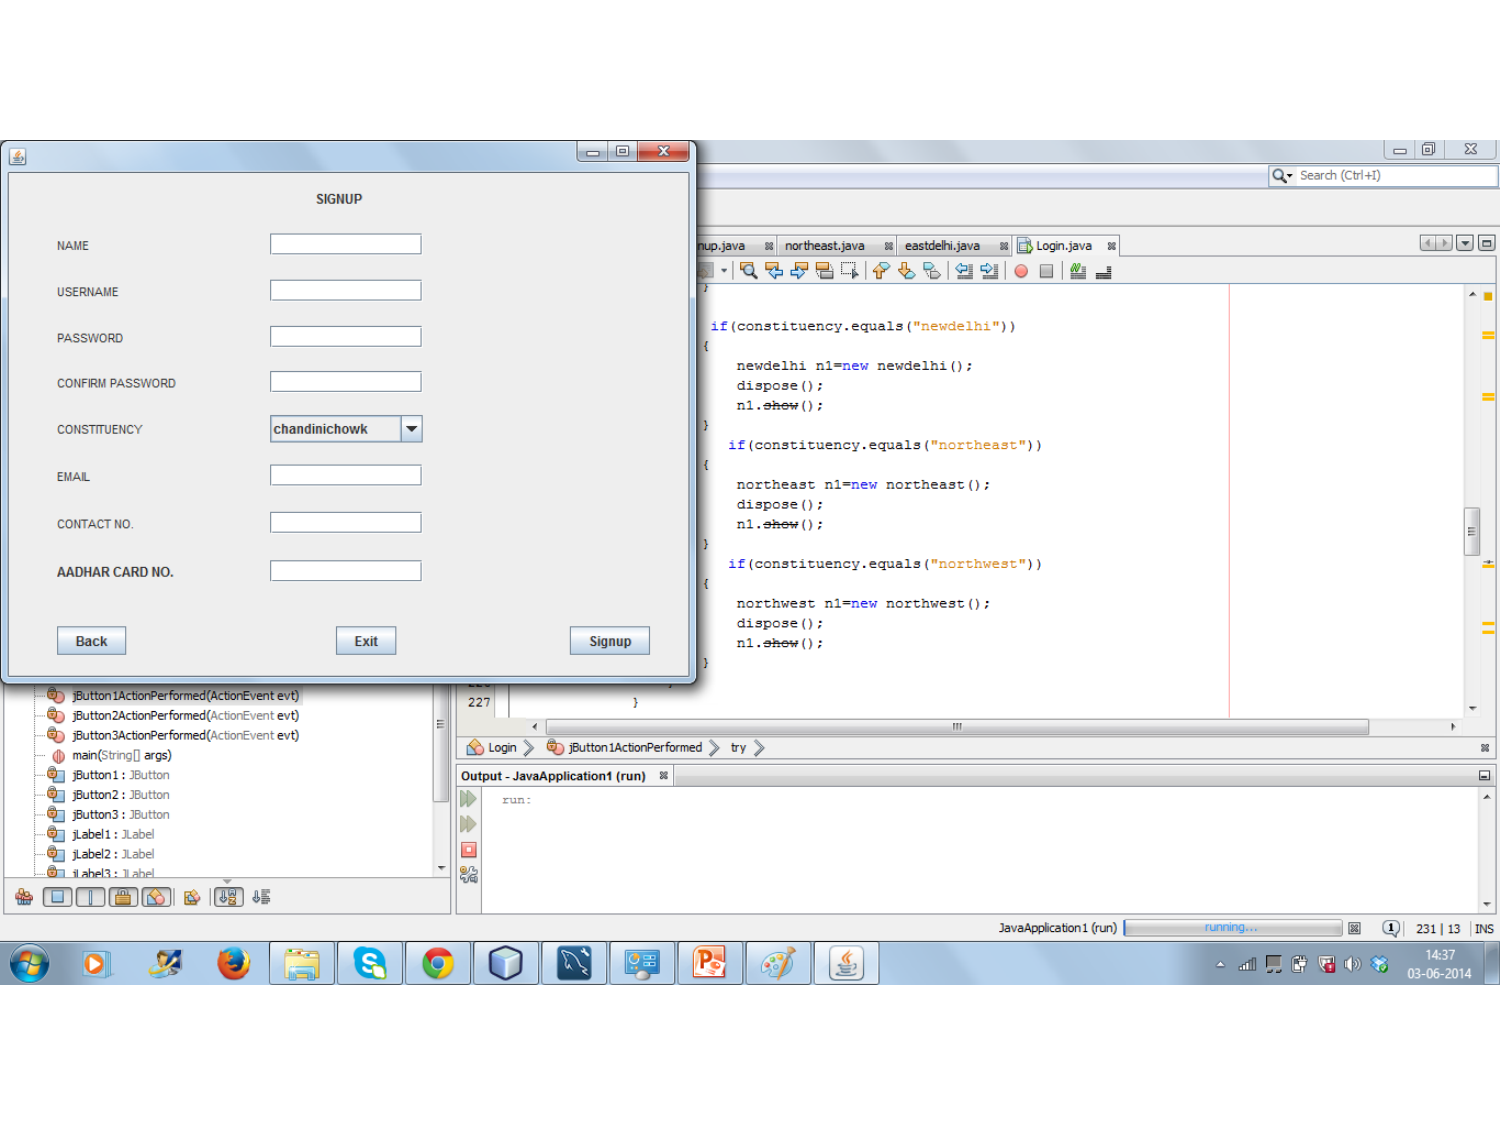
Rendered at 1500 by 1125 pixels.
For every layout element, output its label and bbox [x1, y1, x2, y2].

picture [0, 140, 1500, 985]
